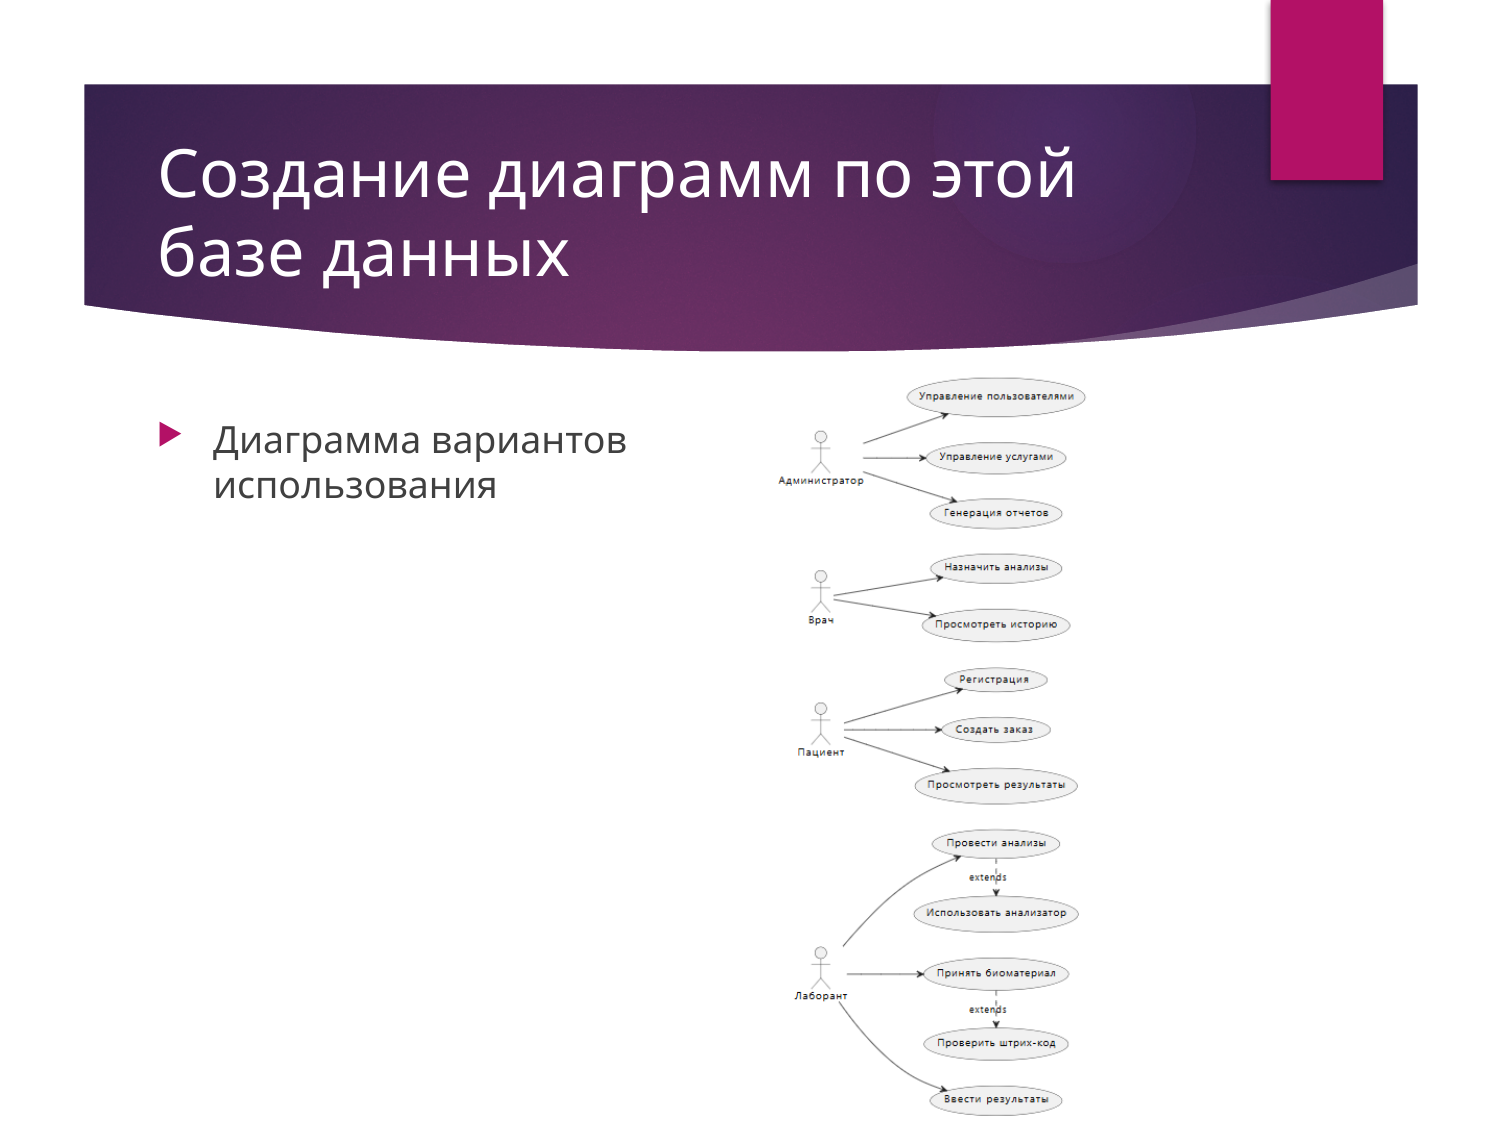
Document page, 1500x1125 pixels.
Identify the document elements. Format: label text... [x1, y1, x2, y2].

title Создание диаграмм по этой базе данных [142, 152, 1183, 269]
list Диаграмма вариантов использования [141, 408, 750, 705]
picture [773, 361, 1105, 1120]
